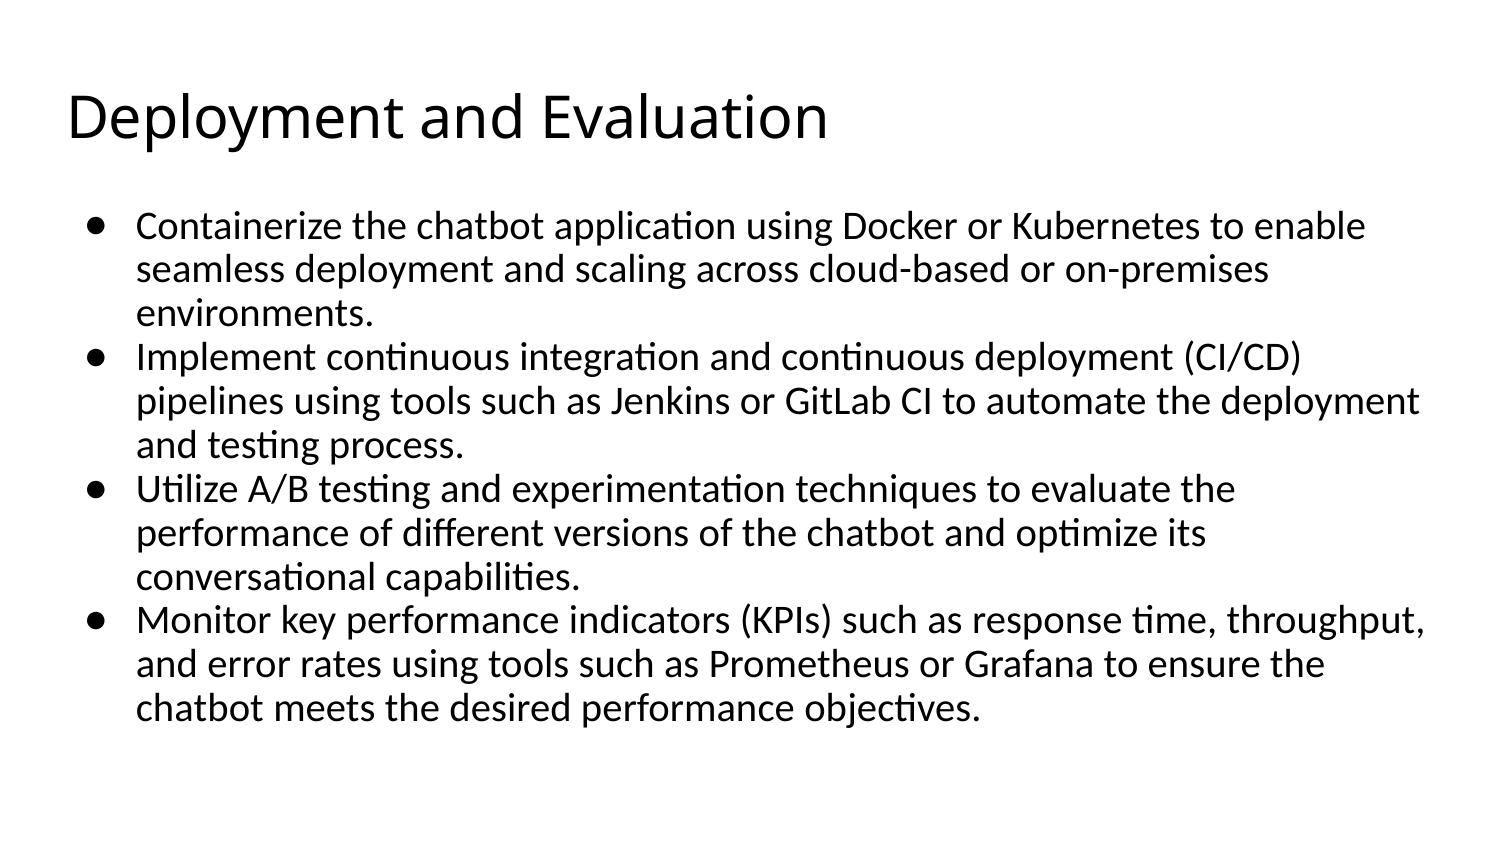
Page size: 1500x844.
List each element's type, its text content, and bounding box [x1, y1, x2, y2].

list Containerize the chatbot application using Docker or Kubernetes to enable seamless deployment and scaling across cloud-based or on-premises environments. Implement continuous integration and continuous deployment (CI/CD) pipelines using tools such as Jenkins or GitLab CI to automate the deployment and testing process. Utilize A/B testing and experimentation techniques to evaluate the performance of different versions of the chatbot and optimize its conversational capabilities. Monitor key performance indicators (KPIs) such as response time, throughput, and error rates using tools such as Prometheus or Grafana to ensure the chatbot meets the desired performance objectives. [51, 189, 1449, 750]
title Deployment and Evaluation [51, 72, 1449, 167]
